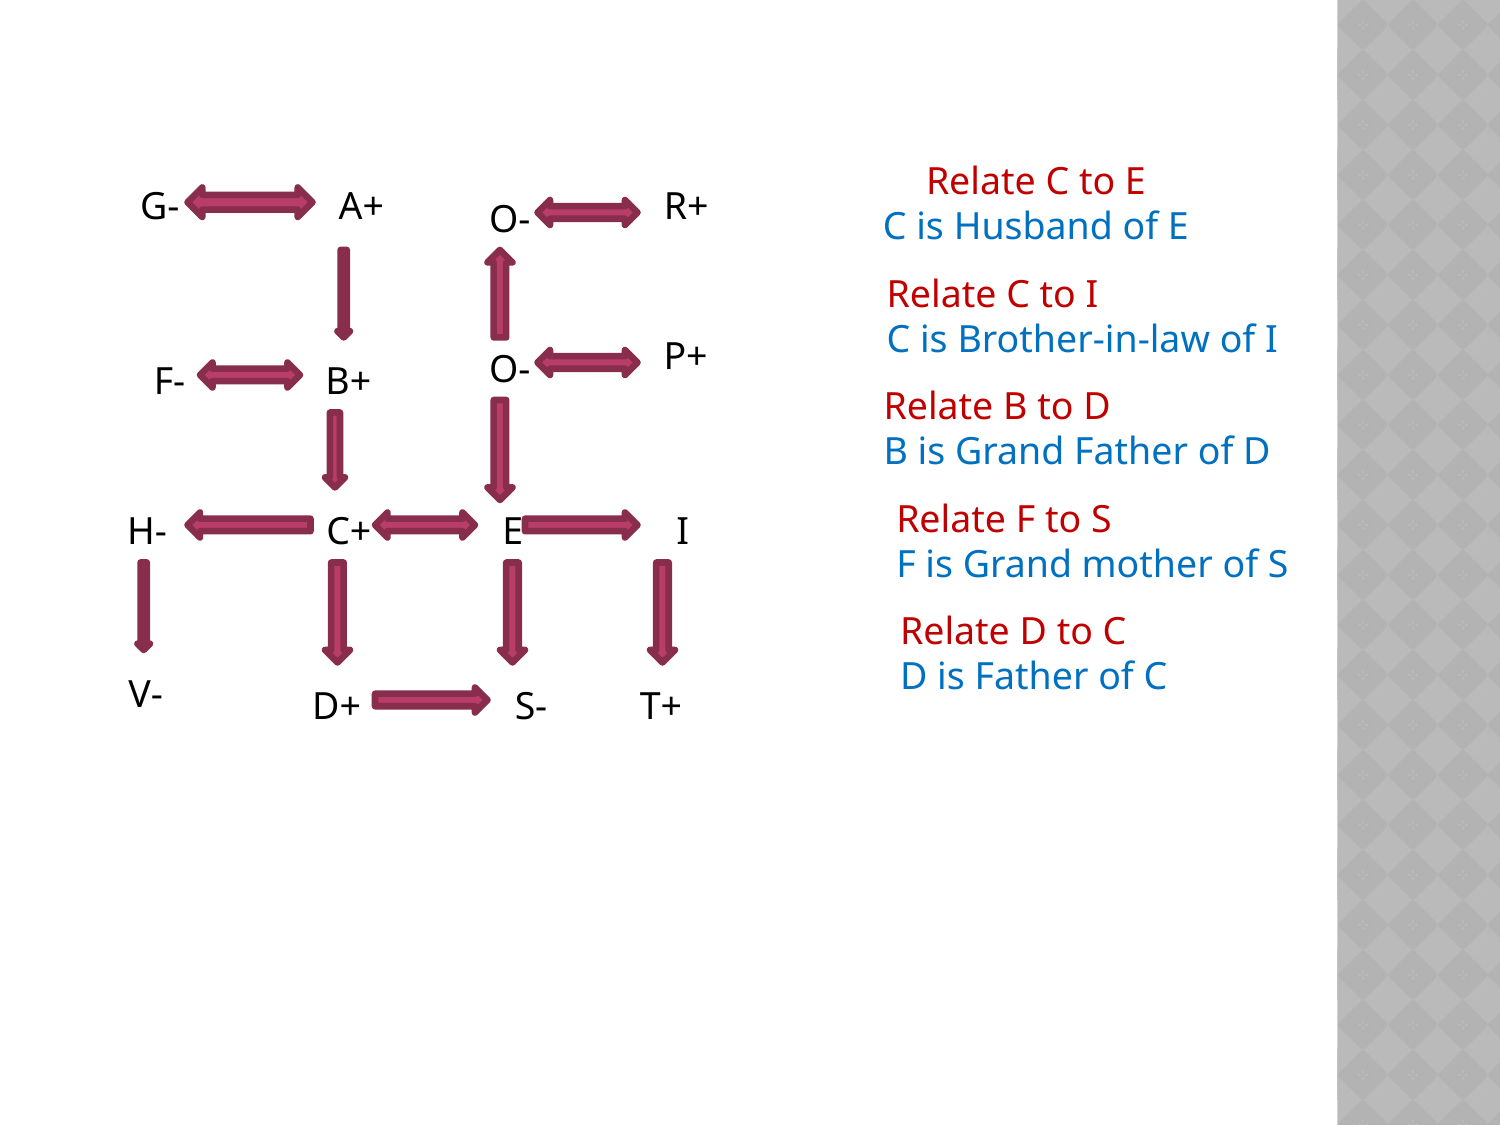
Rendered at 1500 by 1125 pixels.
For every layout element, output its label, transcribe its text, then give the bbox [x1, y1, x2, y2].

text_box [521, 509, 641, 541]
text_box [201, 359, 304, 391]
text_box R+ [649, 174, 724, 235]
text_box E [487, 499, 538, 560]
text_box [184, 184, 316, 221]
text_box [534, 346, 641, 379]
text_box [371, 684, 491, 716]
text_box P+ [648, 324, 723, 385]
text_box S- [500, 674, 563, 735]
text_box Relate B to D B is Grand Father of D [868, 374, 1286, 480]
text_box [646, 559, 679, 666]
text_box [484, 398, 516, 504]
text_box [496, 559, 529, 666]
text_box Relate C to I C is Brother-in-law of I [871, 262, 1294, 368]
text_box F- [138, 349, 201, 410]
text_box B+ [310, 349, 387, 410]
text_box A+ [323, 174, 399, 235]
text_box G- [125, 174, 195, 235]
text_box [334, 246, 354, 341]
text_box [184, 509, 314, 541]
text_box H- [112, 499, 182, 560]
text_box [484, 248, 516, 341]
text_box D+ [297, 674, 376, 735]
text_box Relate F to S F is Grand mother of S [881, 487, 1304, 593]
text_box [534, 196, 641, 229]
text_box Relate D to C D is Father of C [885, 599, 1183, 705]
text_box I [661, 499, 704, 560]
text_box [321, 409, 349, 491]
text_box [321, 559, 354, 666]
text_box [371, 509, 479, 541]
text_box O- [474, 187, 546, 248]
text_box Relate C to E C is Husband of E [868, 149, 1204, 255]
text_box T+ [625, 674, 698, 735]
text_box [134, 559, 154, 654]
text_box O- [474, 337, 546, 398]
text_box C+ [311, 499, 387, 560]
text_box V- [113, 662, 178, 723]
